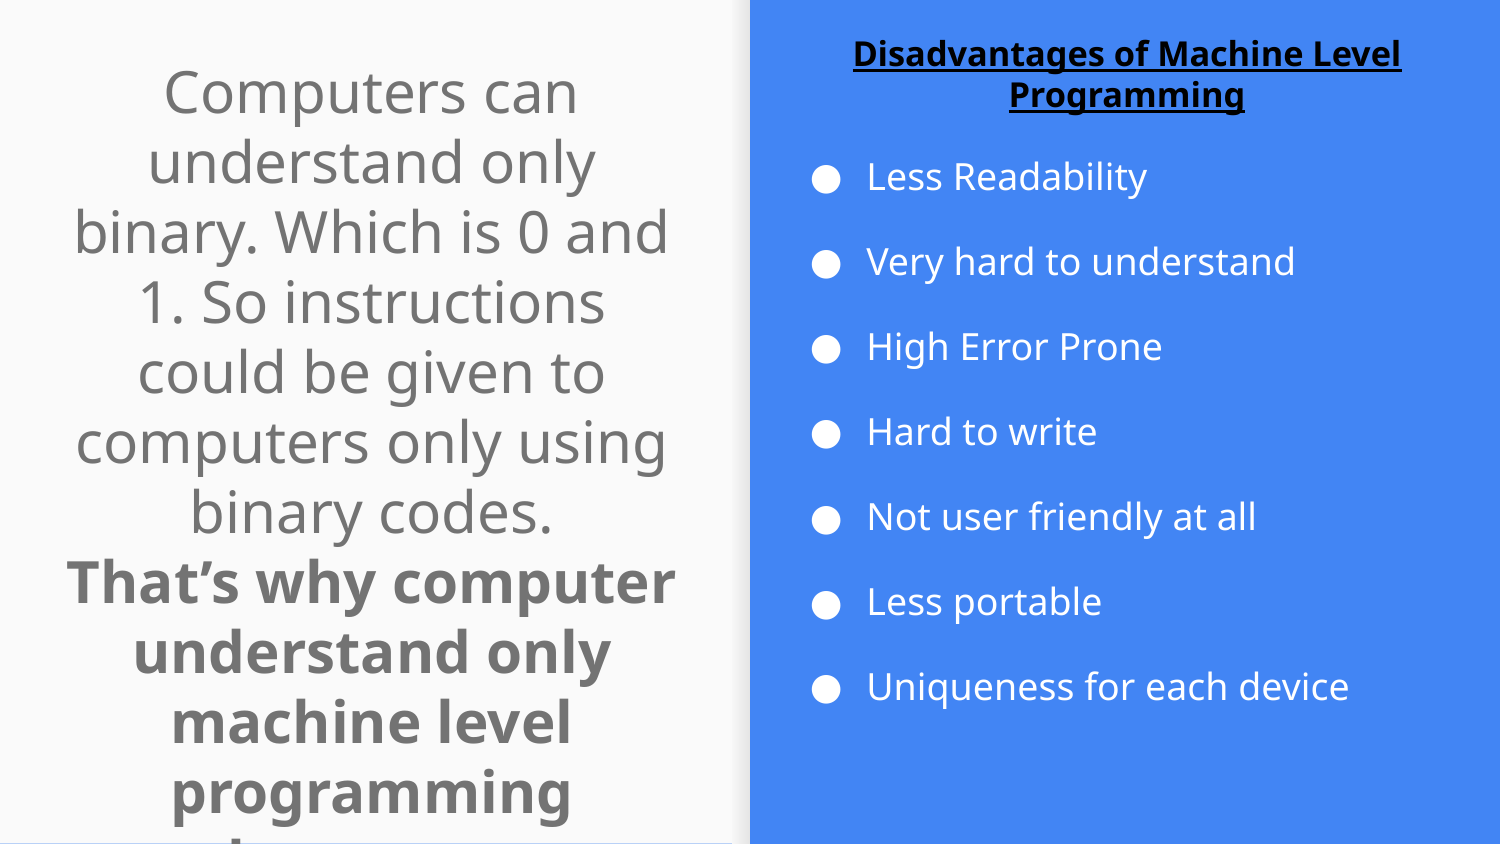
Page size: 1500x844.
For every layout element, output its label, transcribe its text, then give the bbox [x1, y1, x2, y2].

list Less Readability Very hard to understand High Error Prone Hard to write Not user friendly at all Less portable Uniqueness for each device [776, 130, 1481, 828]
subtitle Computers can understand only binary. Which is 0 and 1. So instructions could be given to computers only using binary codes. That’s why computer understand only machine level programming language. [40, 40, 704, 799]
text_box Disadvantages of Machine Level Programming [735, 17, 1500, 130]
